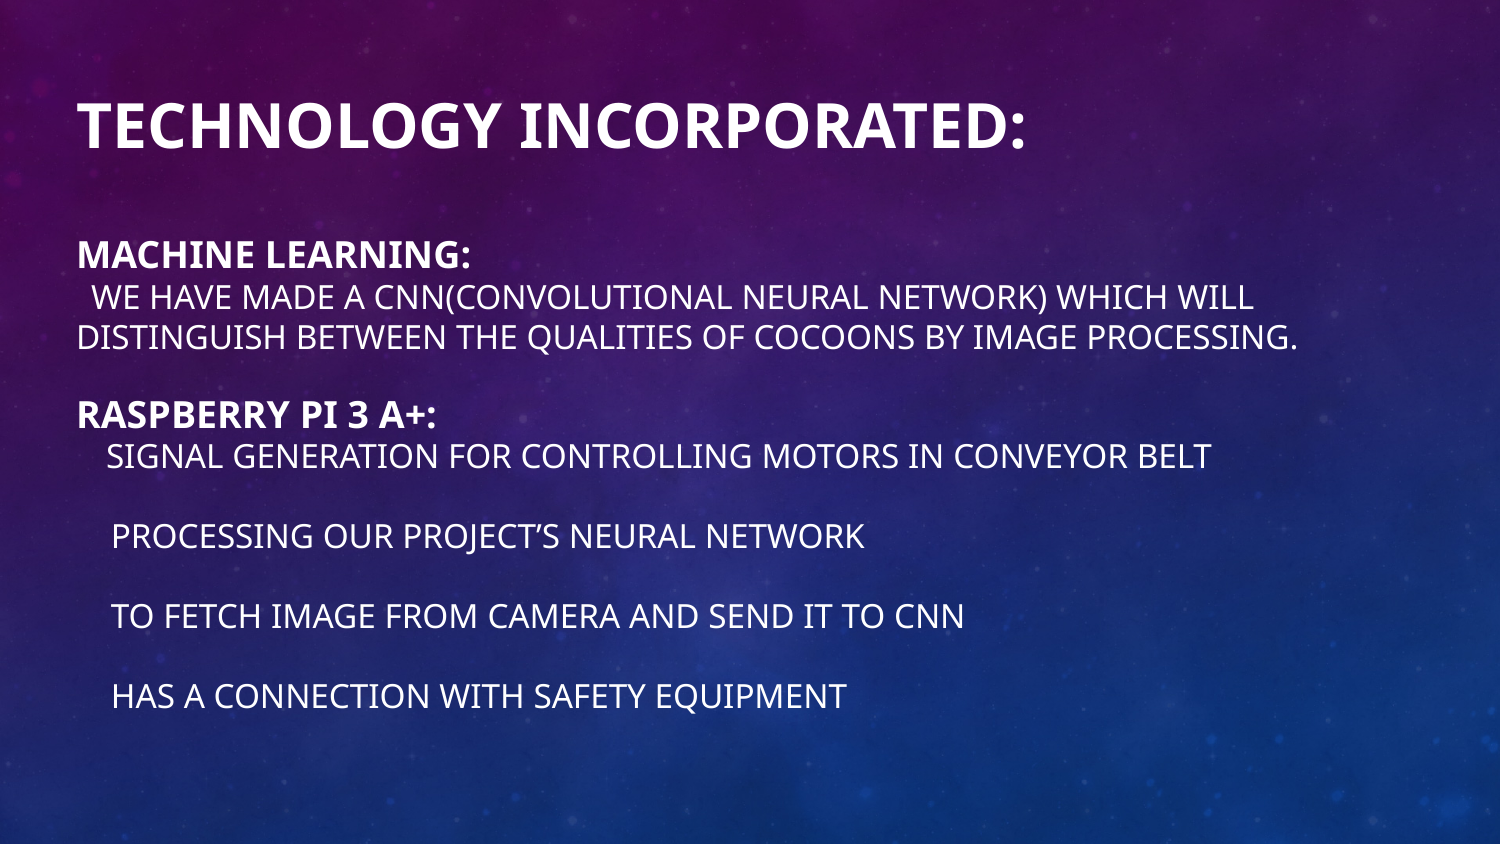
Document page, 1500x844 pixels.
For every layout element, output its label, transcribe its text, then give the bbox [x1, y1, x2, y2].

picture [0, 0, 1500, 844]
title Technology incorporated: Machine Learning: We have made a CNN(Convolutional Neural Network) which will distinguish between the qualities of cocoons by image processing. Raspberry Pi 3 A+: Signal generation for controlling motors in conveyor belt Processing our Project’s Neural Network To fetch image from camera and send it to CNN has a connection with safety equipment [61, 71, 1459, 706]
